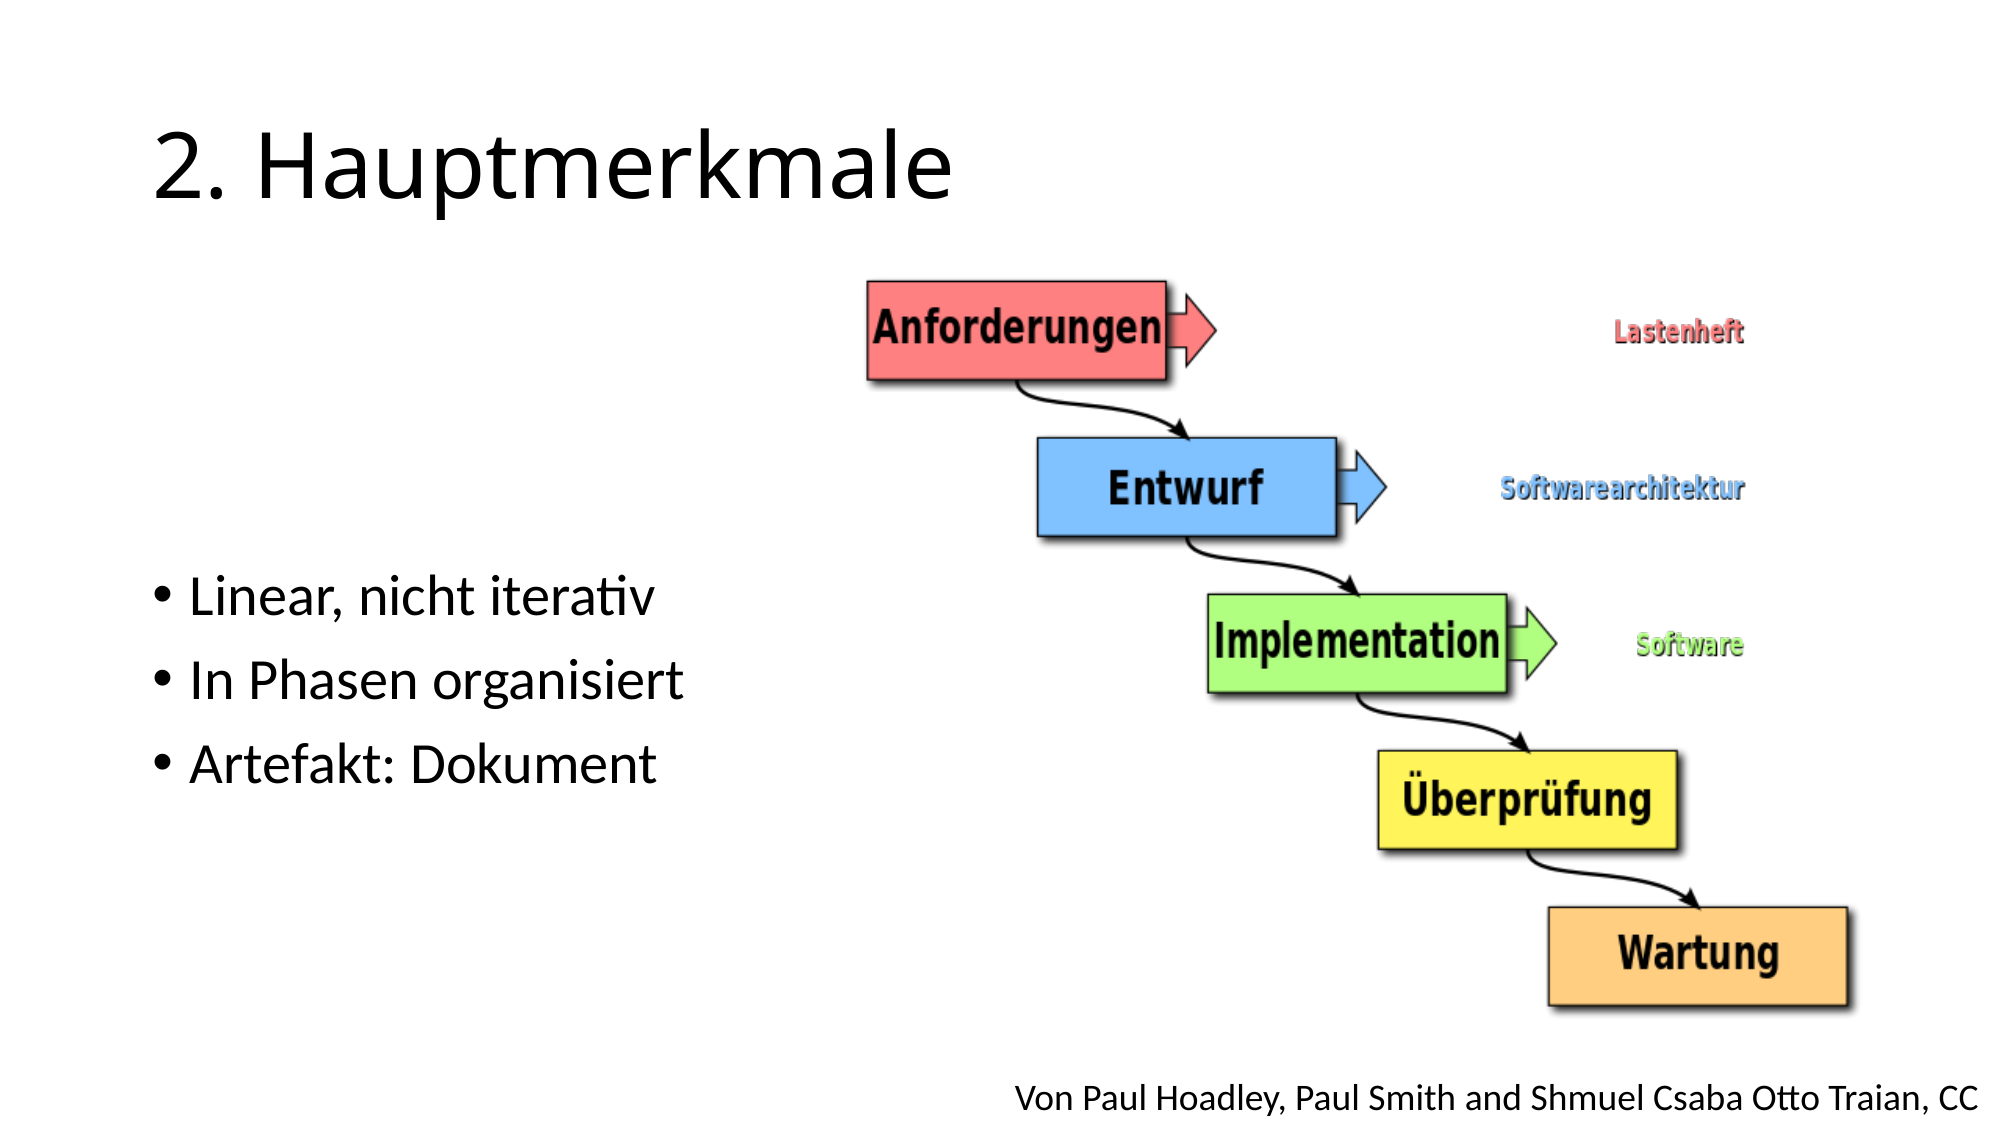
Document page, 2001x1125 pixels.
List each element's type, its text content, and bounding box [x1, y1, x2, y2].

picture [862, 270, 1863, 1021]
list Linear, nicht iterativ In Phasen organisiert Artefakt: Dokument [137, 299, 862, 1014]
title 2. Hauptmerkmale [137, 59, 1863, 278]
text_box Von Paul Hoadley, Paul Smith and Shmuel Csaba Otto Traian, CC BY-SA 3.0, https://commons.wikimedia.org/w/index.php?curid=29119277 [999, 1065, 2000, 1125]
